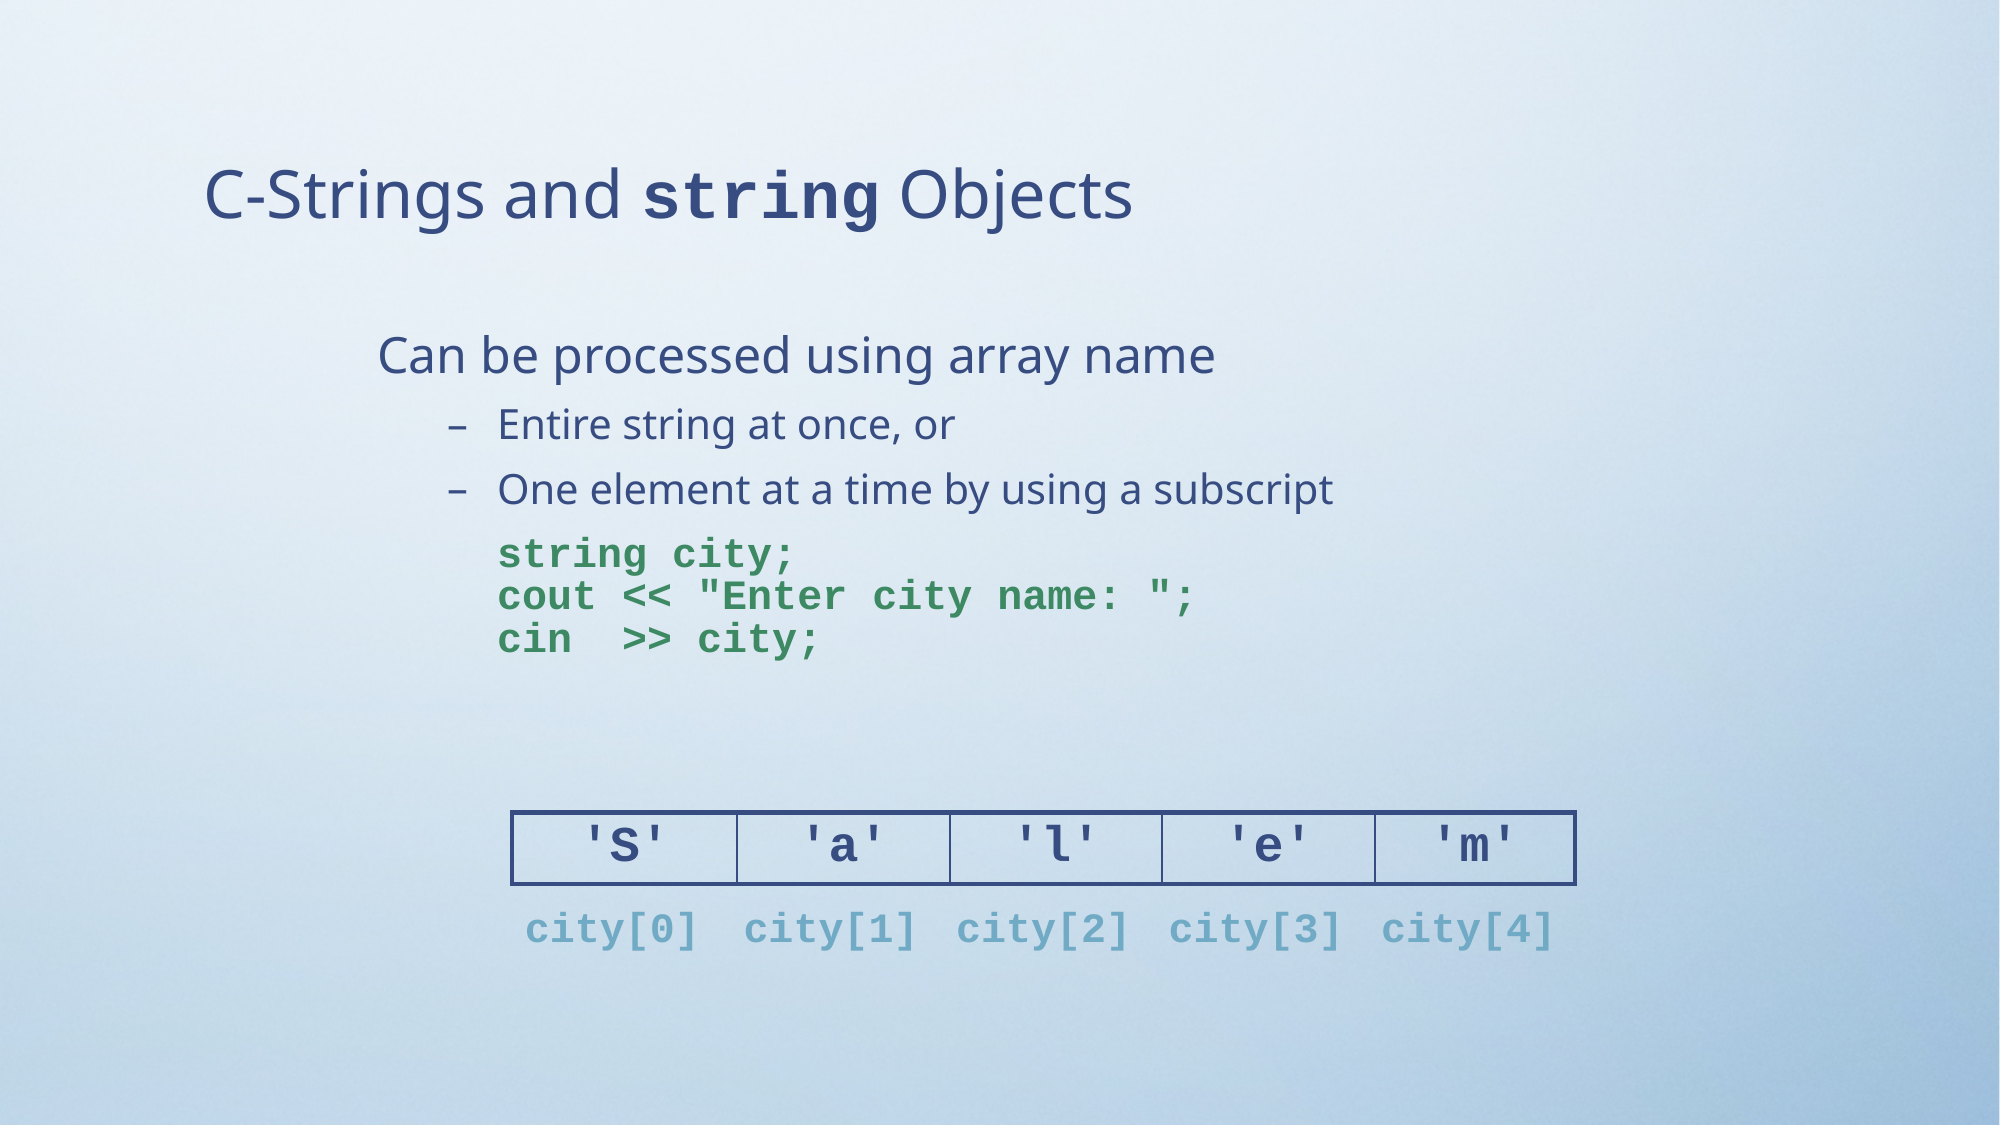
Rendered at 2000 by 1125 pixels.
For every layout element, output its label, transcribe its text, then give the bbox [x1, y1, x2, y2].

table_header 'l' [951, 815, 1161, 882]
table_header city[4] [1362, 900, 1575, 975]
table_header 'e' [1163, 815, 1374, 882]
table_header city[1] [725, 900, 937, 975]
table_header 'm' [1376, 815, 1573, 882]
table_header 'S' [514, 815, 736, 882]
table_header city[0] [500, 900, 725, 975]
table_header city[3] [1150, 900, 1362, 975]
list Can be processed using array name Entire string at once, or One element at a time by using a subscript string city; cout << "Enter city name: "; cin >> city; [362, 324, 1688, 1000]
table_header 'a' [738, 815, 949, 882]
title C-Strings and string Objects [183, 12, 1850, 242]
picture [0, 0, 2000, 1125]
table_header city[2] [937, 900, 1150, 975]
